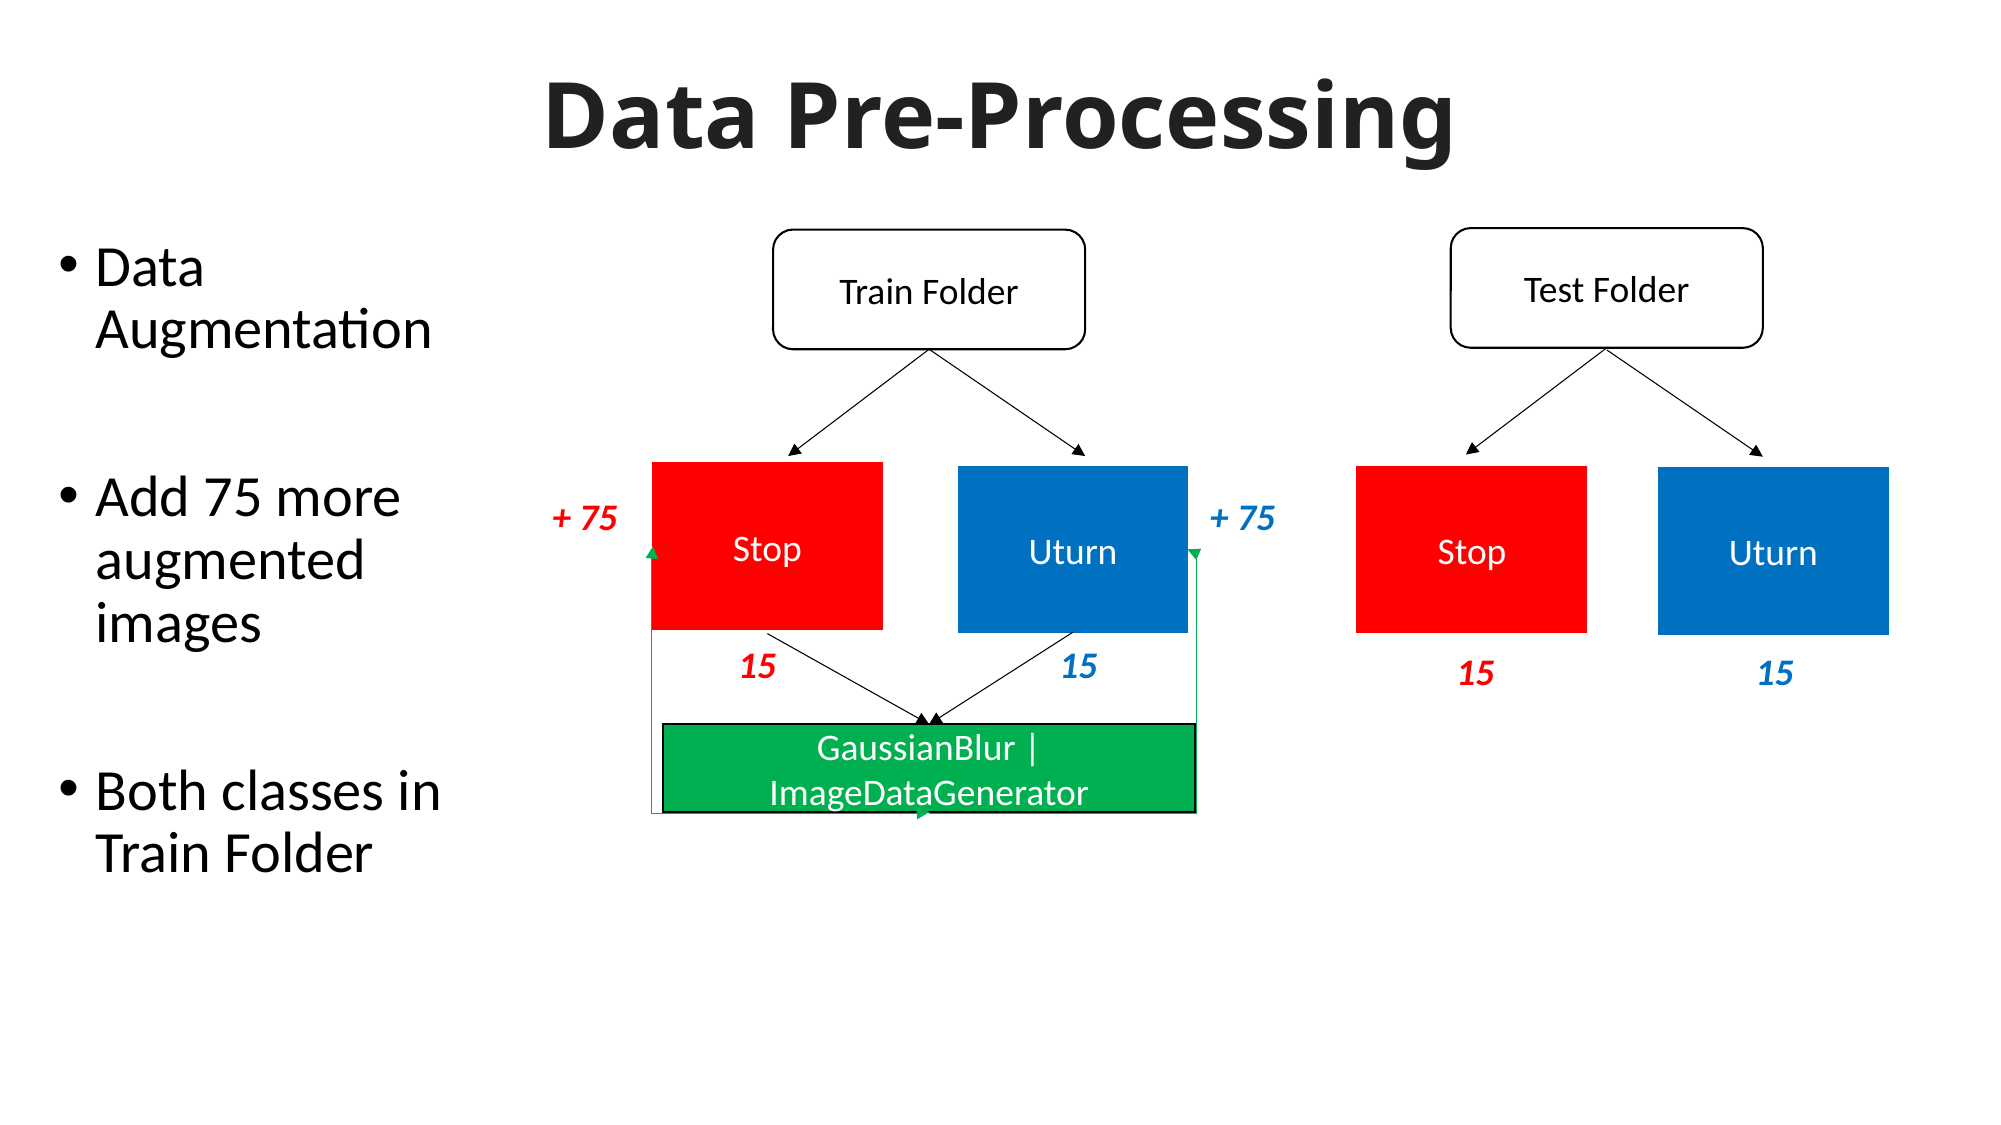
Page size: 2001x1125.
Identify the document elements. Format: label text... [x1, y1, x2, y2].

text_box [658, 541, 924, 818]
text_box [926, 551, 1190, 810]
text_box + 75 [537, 485, 638, 546]
list Data Augmentation Add 75 more augmented images Both classes in Train Folder [43, 228, 488, 942]
title Data Pre-Processing [137, 10, 1863, 229]
text_box GaussianBlur | ImageDataGenerator [927, 723, 1196, 813]
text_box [652, 228, 1888, 702]
